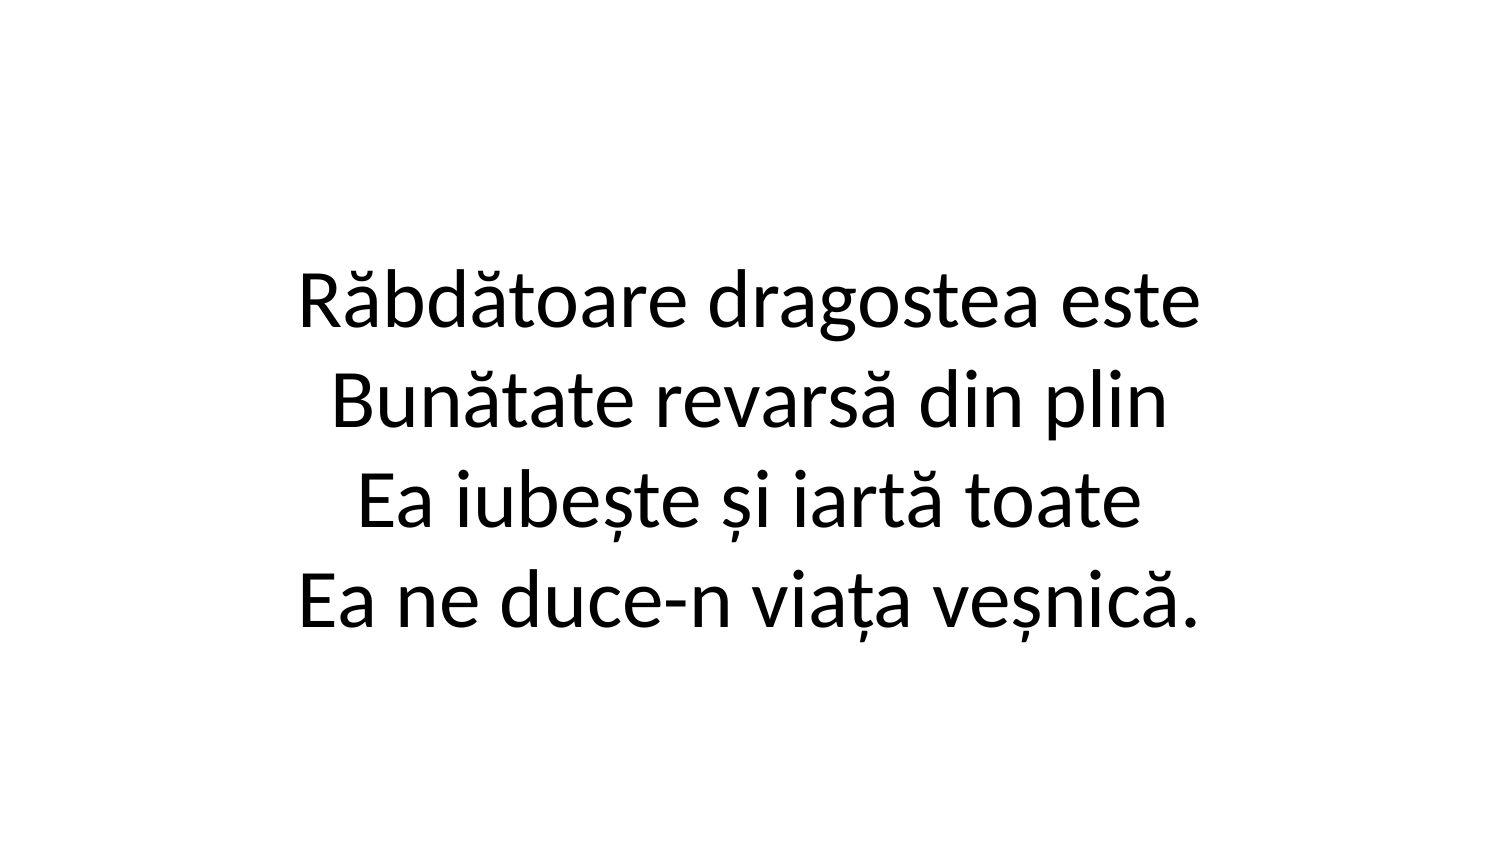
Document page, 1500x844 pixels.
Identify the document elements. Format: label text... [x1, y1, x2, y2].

text_box Răbdătoare dragostea este Bunătate revarsă din plin Ea iubește și iartă toate Ea ne duce-n viața veșnică. [282, 192, 1218, 652]
